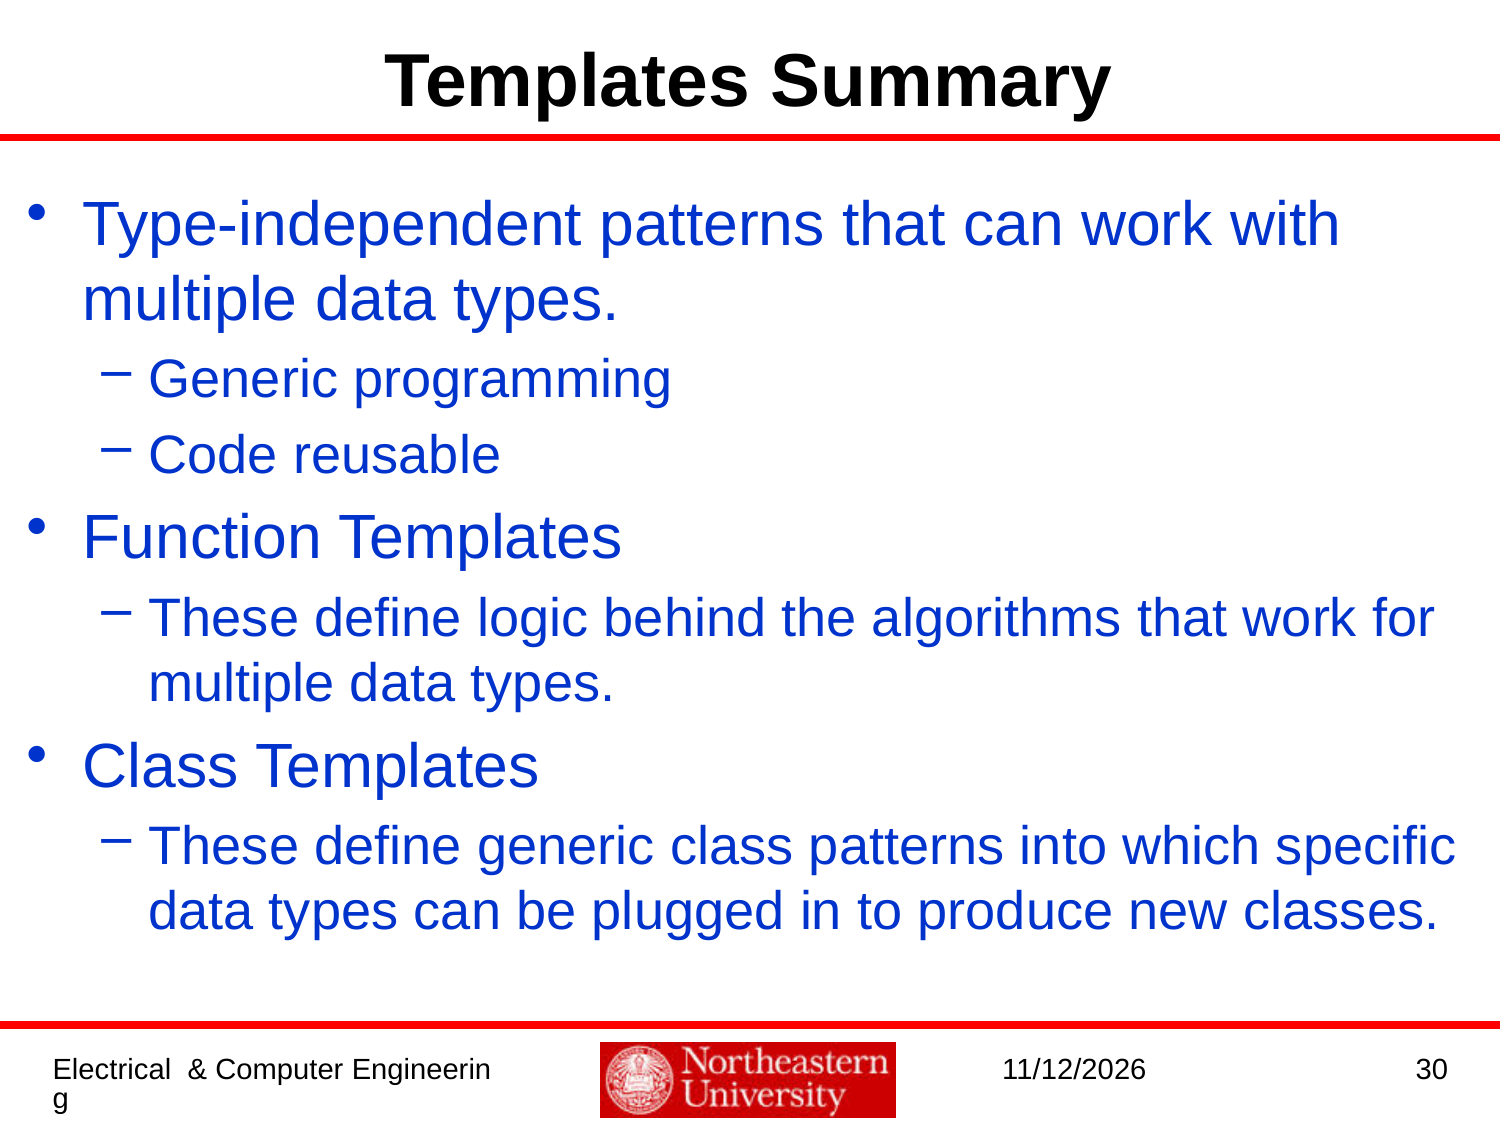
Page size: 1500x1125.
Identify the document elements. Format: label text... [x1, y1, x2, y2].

list Type-independent patterns that can work with multiple data types. Generic programming Code reusable Function Templates These define logic behind the algorithms that work for multiple data types. Class Templates These define generic class patterns into which specific data types can be plugged in to produce new classes. [11, 174, 1487, 938]
footer Electrical & Computer Engineering [37, 1042, 513, 1121]
slide_number 30 [1375, 1042, 1464, 1121]
title Templates Summary [73, 29, 1425, 123]
picture [600, 1042, 896, 1118]
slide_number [986, 1042, 1338, 1121]
